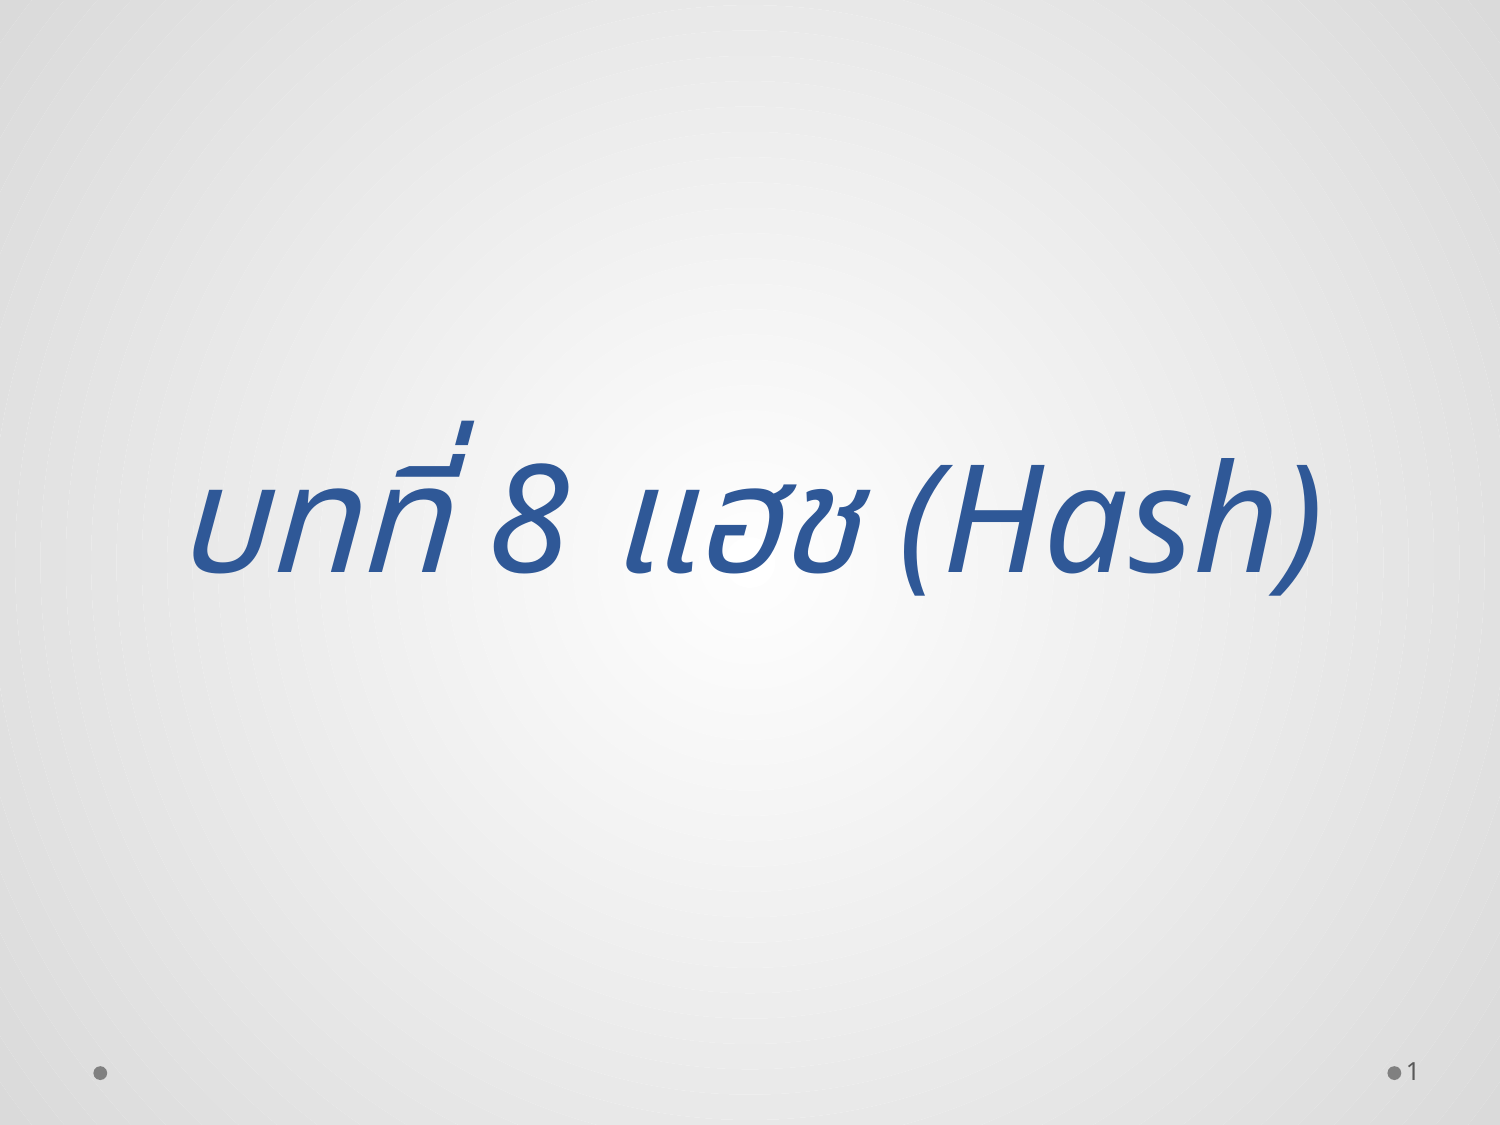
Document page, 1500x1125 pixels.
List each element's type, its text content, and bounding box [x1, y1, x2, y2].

title บทที่ 8 แฮช (Hash) [112, 99, 1388, 925]
slide_number 1 [1401, 1042, 1494, 1103]
